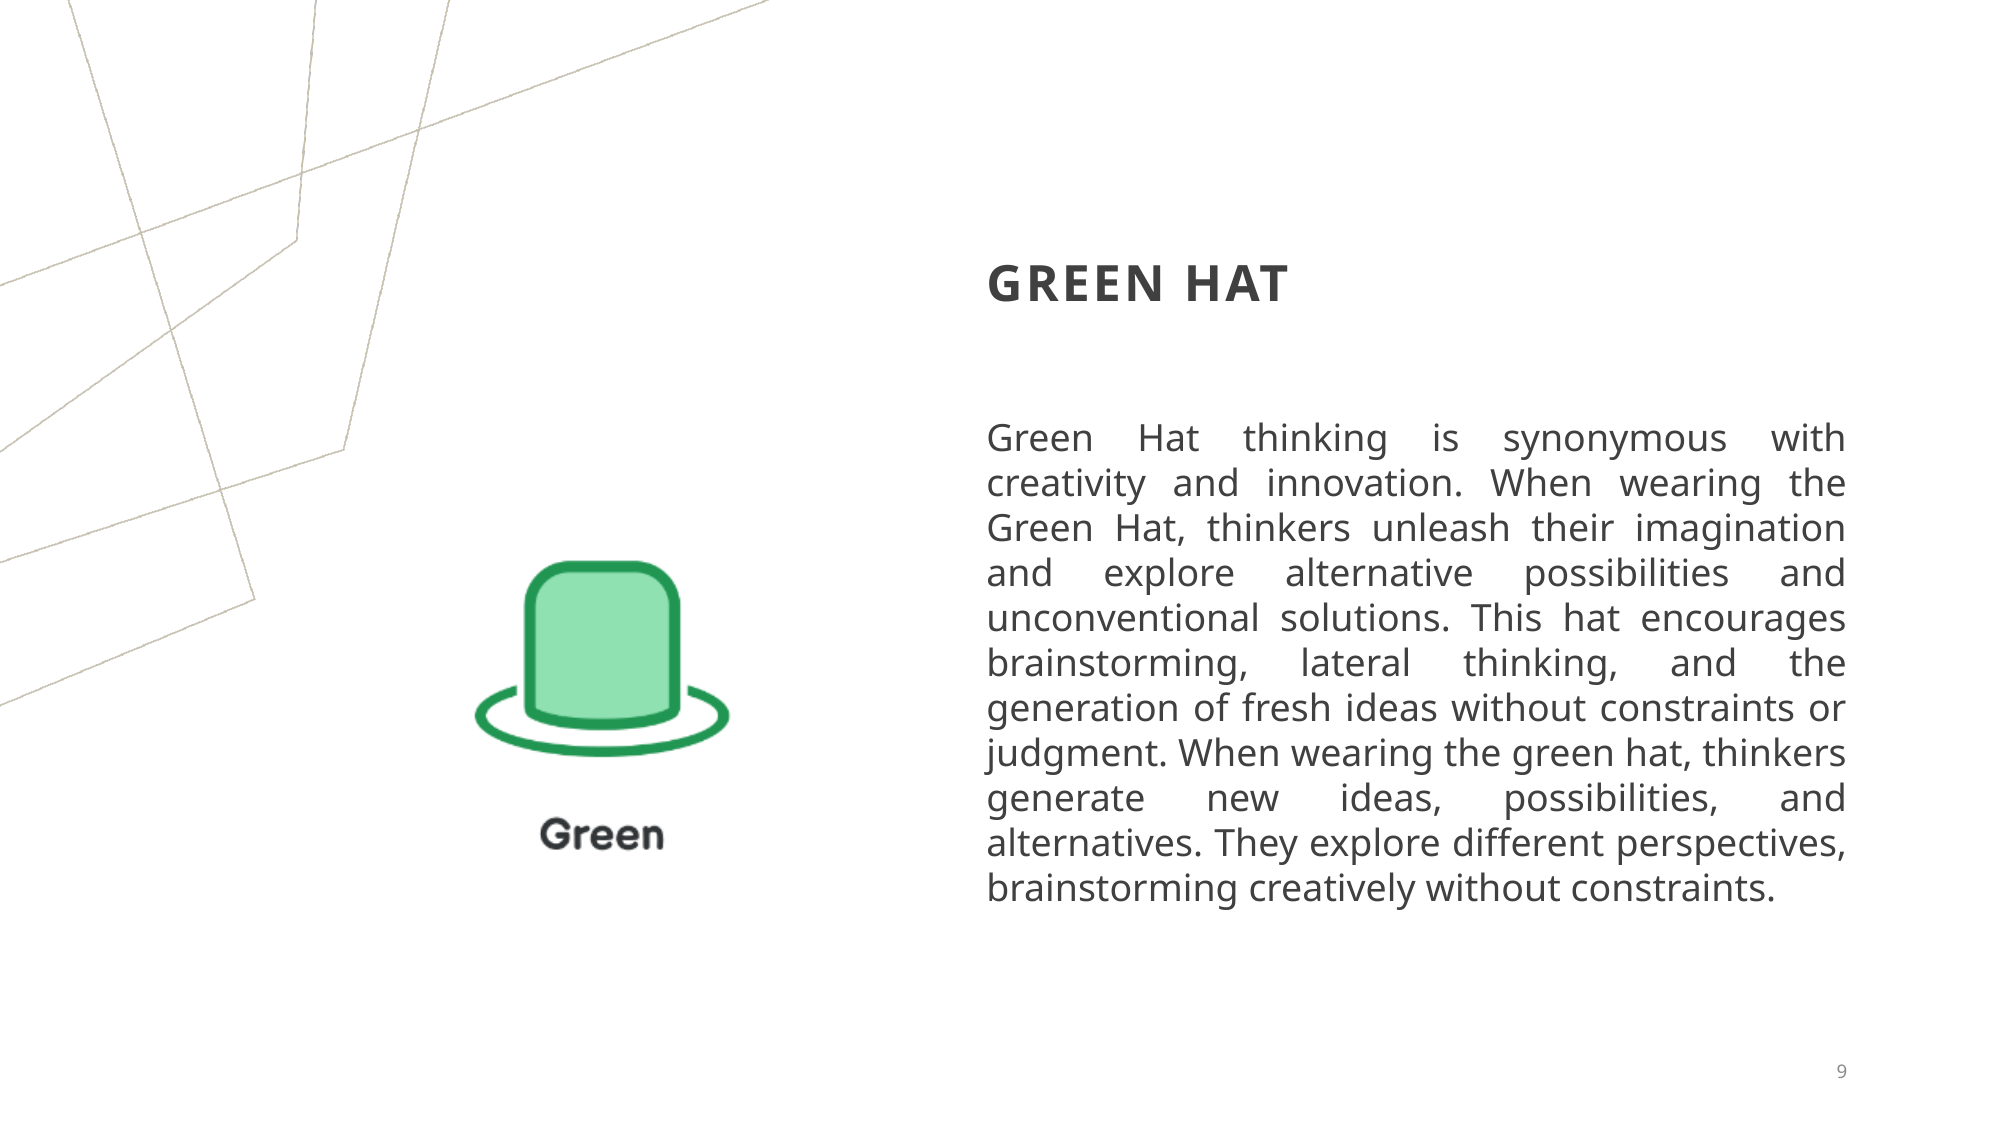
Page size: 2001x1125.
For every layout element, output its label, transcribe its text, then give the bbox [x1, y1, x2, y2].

list Green Hat thinking is synonymous with creativity and innovation. When wearing the Green Hat, thinkers unleash their imagination and explore alternative possibilities and unconventional solutions. This hat encourages brainstorming, lateral thinking, and the generation of fresh ideas without constraints or judgment. When wearing the green hat, thinkers generate new ideas, possibilities, and alternatives. They explore different perspectives, brainstorming creatively without constraints. [971, 406, 1863, 954]
picture [0, 0, 803, 875]
slide_number 9 [1755, 1042, 1863, 1103]
list GREEN HAT [971, 251, 1863, 343]
